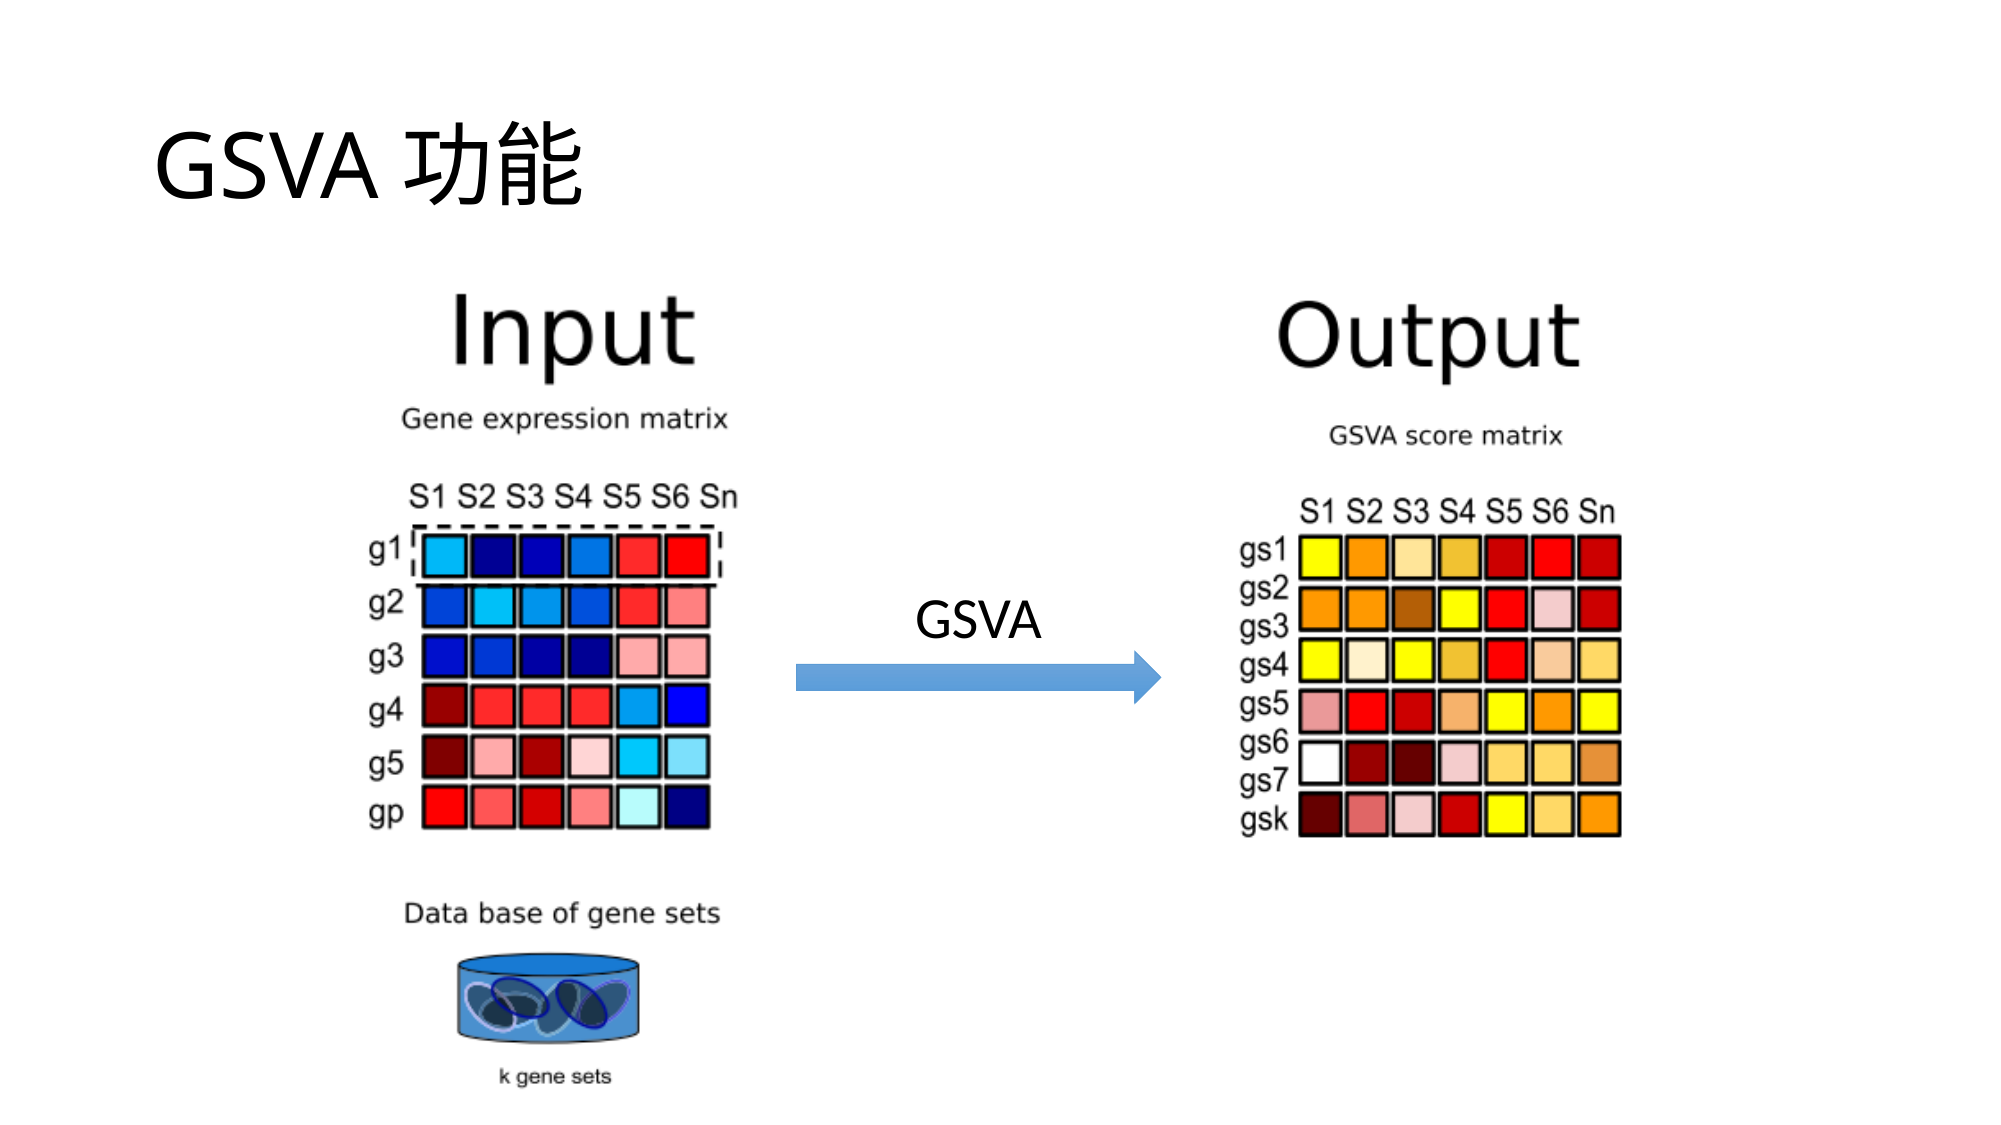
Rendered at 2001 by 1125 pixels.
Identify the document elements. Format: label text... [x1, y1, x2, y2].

text_box GSVA [900, 572, 1057, 658]
picture [1192, 247, 1653, 918]
text_box [797, 650, 1162, 705]
picture [336, 223, 797, 1125]
title GSVA功能 [137, 59, 1863, 278]
